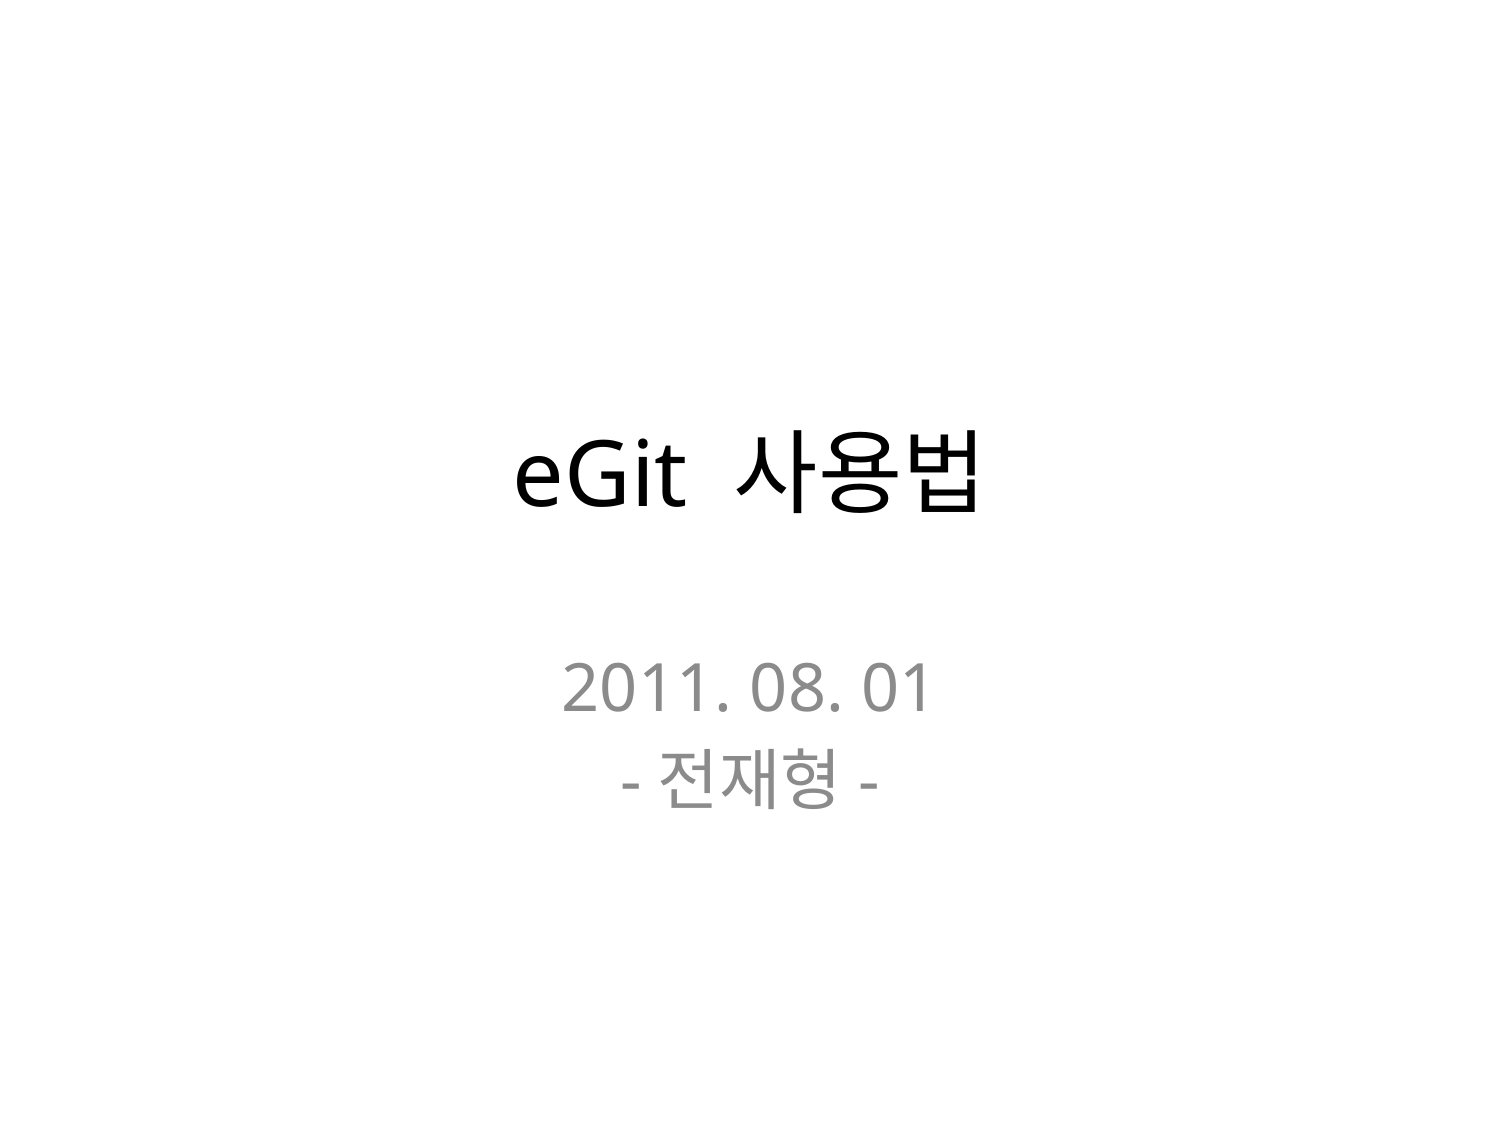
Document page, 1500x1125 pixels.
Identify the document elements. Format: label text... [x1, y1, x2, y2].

title eGit 사용법 [112, 349, 1388, 591]
subtitle 2011. 08. 01 -전재형- [225, 637, 1275, 925]
